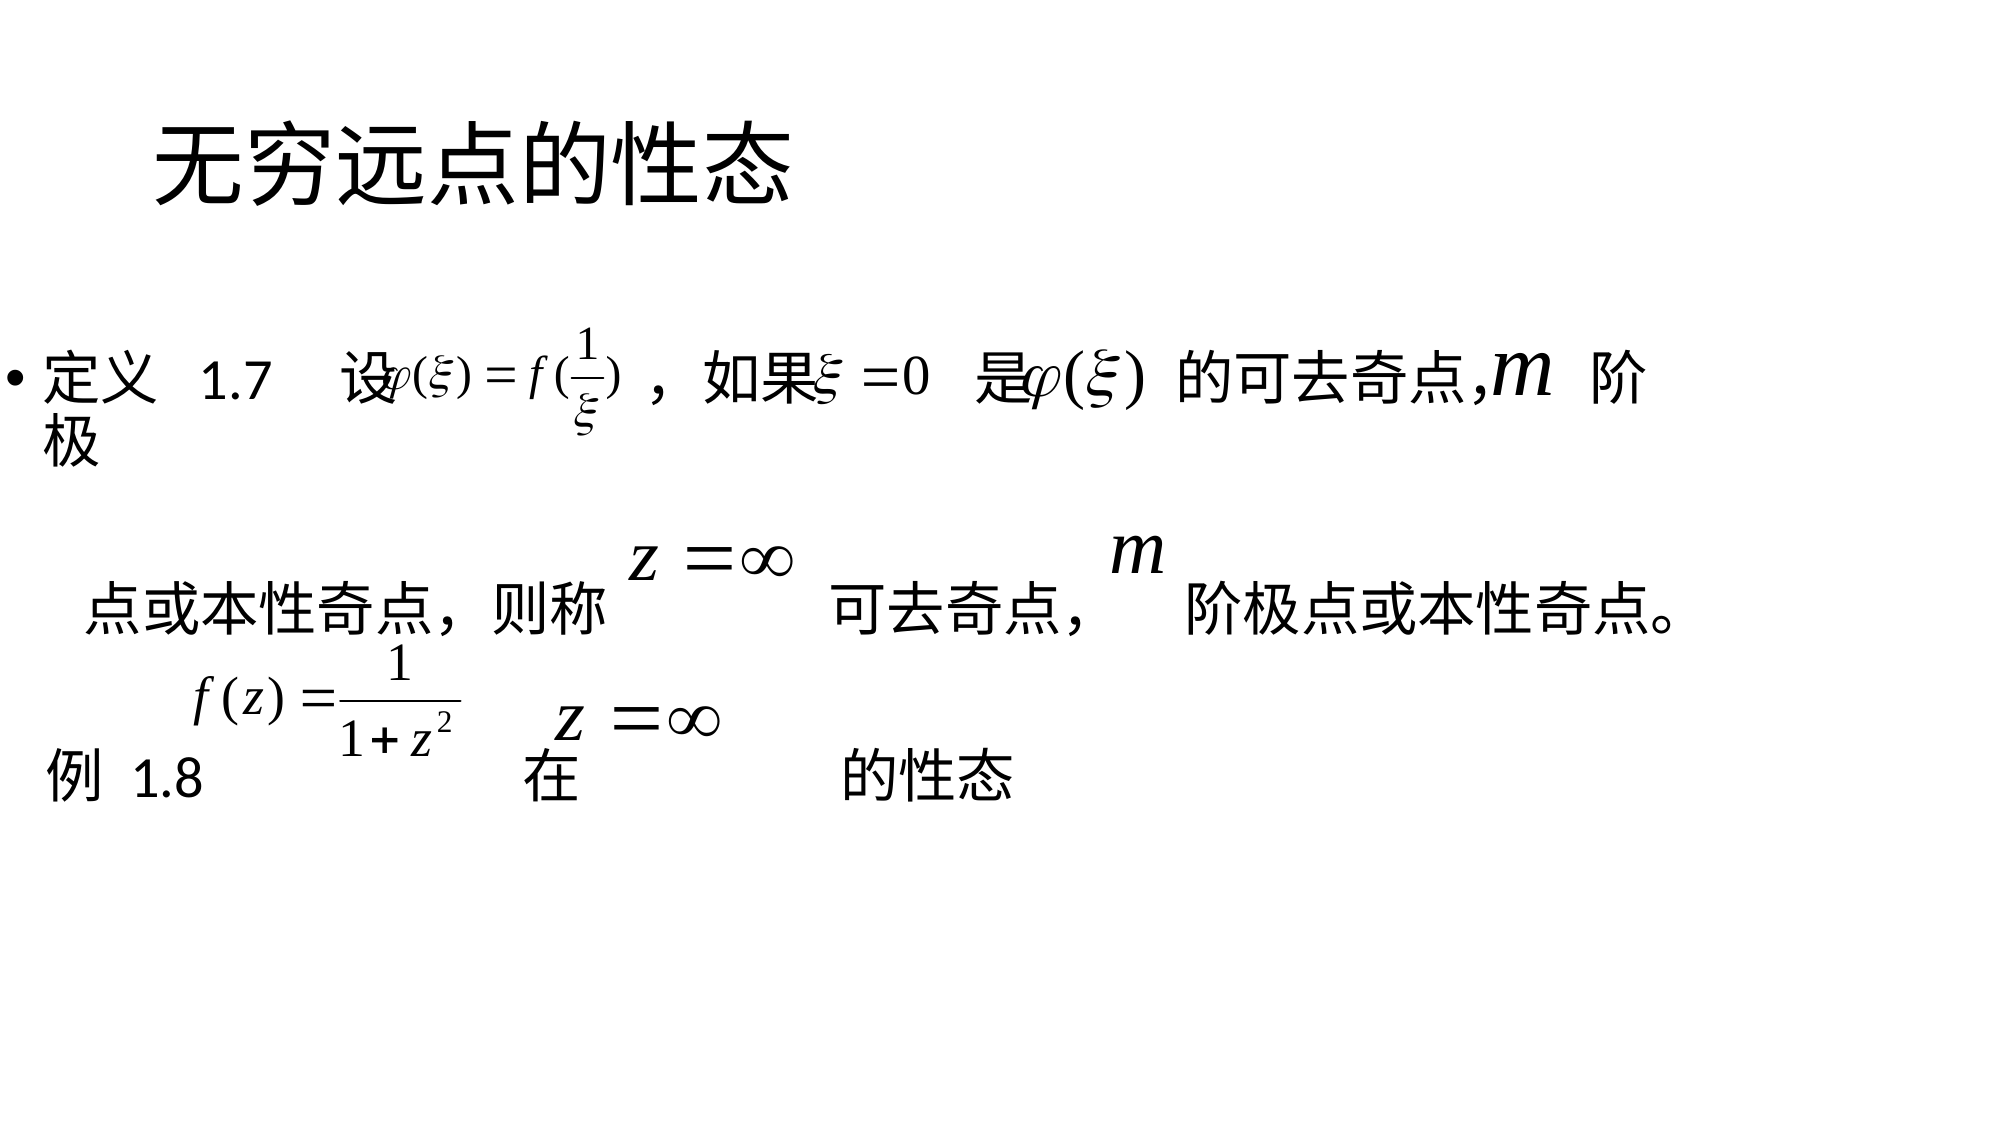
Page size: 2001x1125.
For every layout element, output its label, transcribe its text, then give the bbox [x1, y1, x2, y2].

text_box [805, 341, 939, 418]
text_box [1097, 520, 1183, 593]
title 无穷远点的性态 [137, 59, 1863, 278]
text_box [175, 629, 472, 769]
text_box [614, 531, 806, 593]
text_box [375, 314, 631, 446]
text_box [1476, 335, 1574, 418]
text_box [1012, 335, 1157, 424]
list 定义 1.7 设 ，如果 是 的可去奇点， 阶极 点或本性奇点，则称 可去奇点， 阶极点或本性奇点。 例 1.8 在 的性态 [0, 341, 1715, 1056]
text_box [540, 691, 733, 753]
